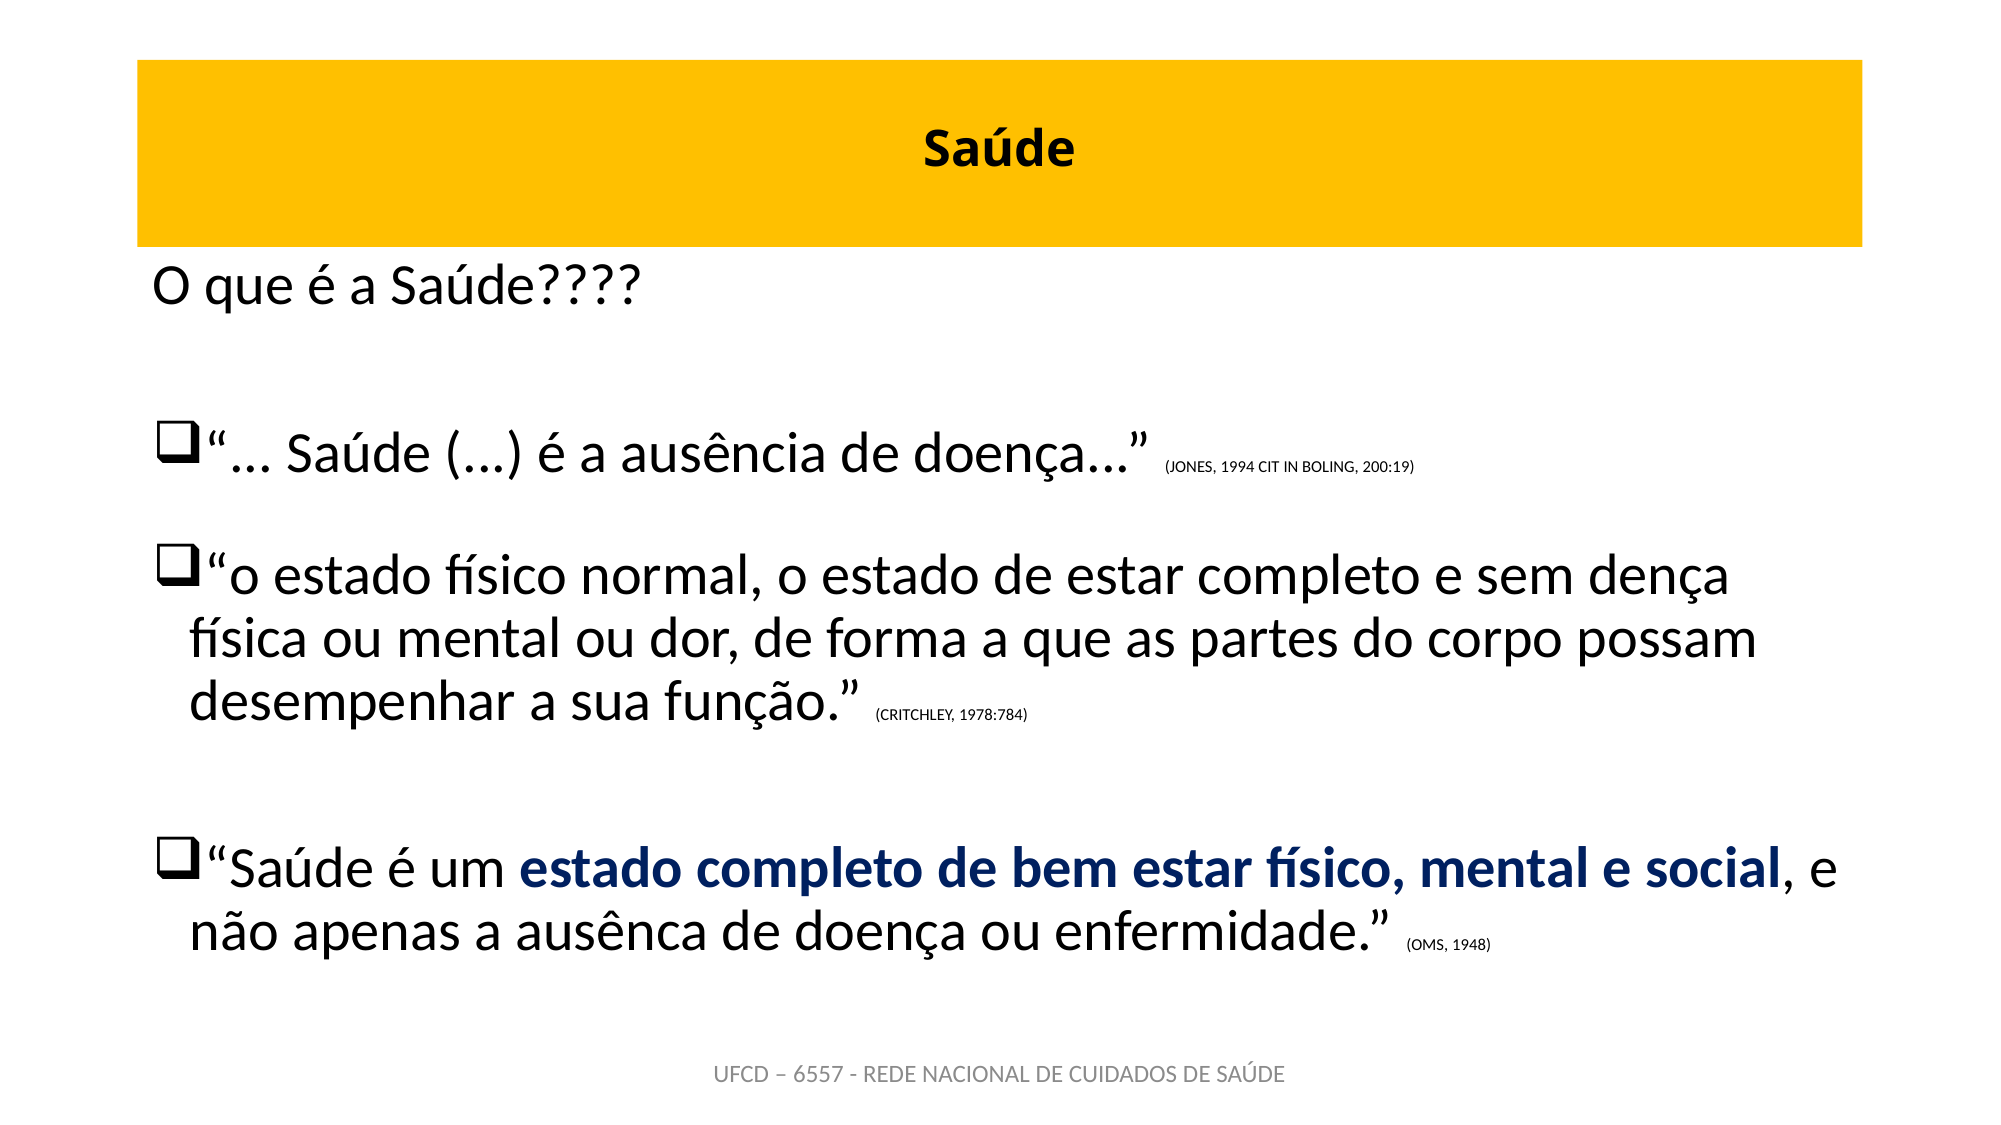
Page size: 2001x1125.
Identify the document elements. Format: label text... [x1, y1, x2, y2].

title Saúde [137, 59, 1863, 246]
list O que é a Saúde???? “... Saúde (...) é a ausência de doença...” (JONES, 1994 CIT IN BOLING, 200:19) “o estado físico normal, o estado de estar completo e sem dença física ou mental ou dor, de forma a que as partes do corpo possam desempenhar a sua função.” (CRITCHLEY, 1978:784) “Saúde é um estado completo de bem estar físico, mental e social, e não apenas a ausênca de doença ou enfermidade.” (OMS, 1948) [137, 246, 1863, 1014]
footer UFCD – 6557 - REDE NACIONAL DE CUIDADOS DE SAÚDE [662, 1042, 1338, 1103]
